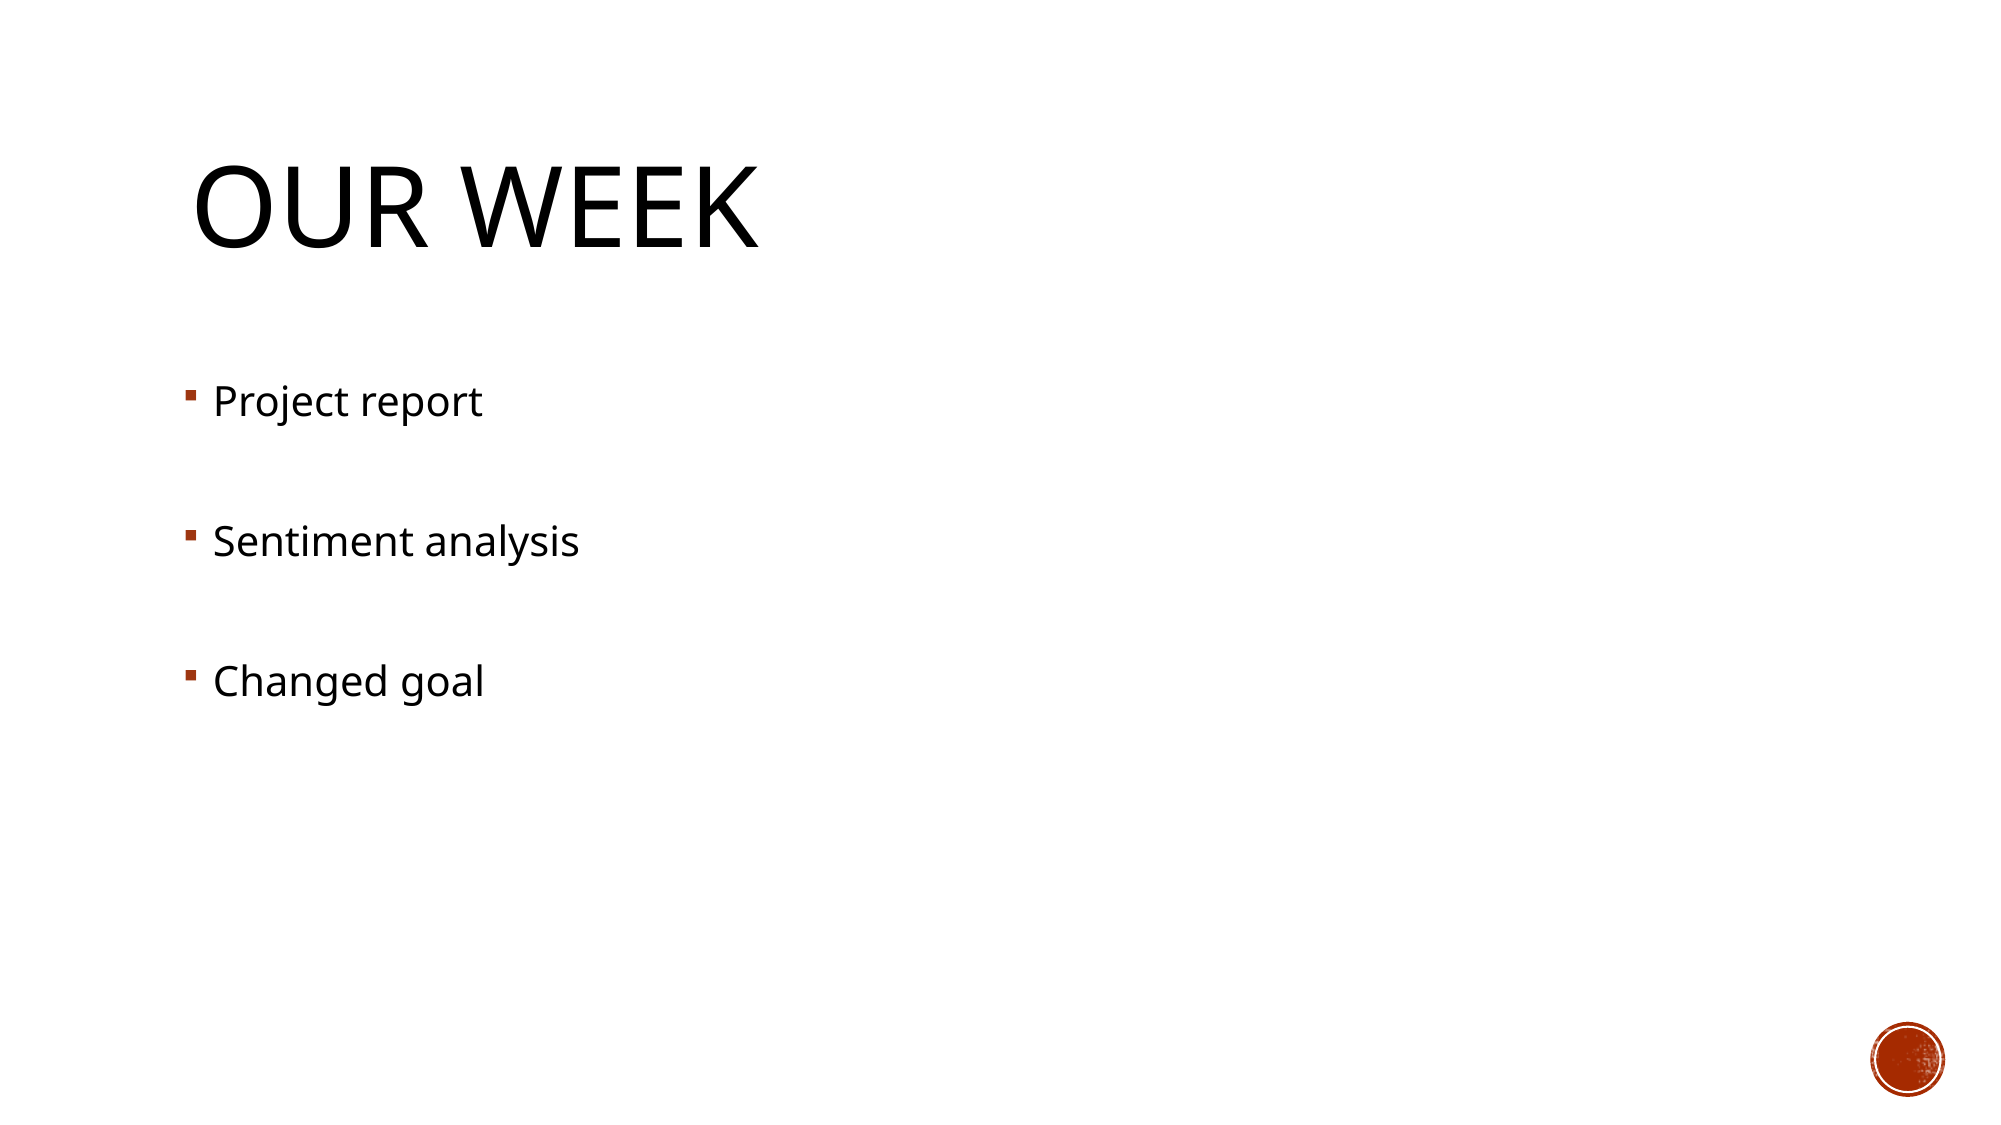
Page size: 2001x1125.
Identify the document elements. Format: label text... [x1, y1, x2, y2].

list Project report Sentiment analysis Changed goal [175, 297, 1826, 963]
title Our Week [175, 79, 1826, 297]
